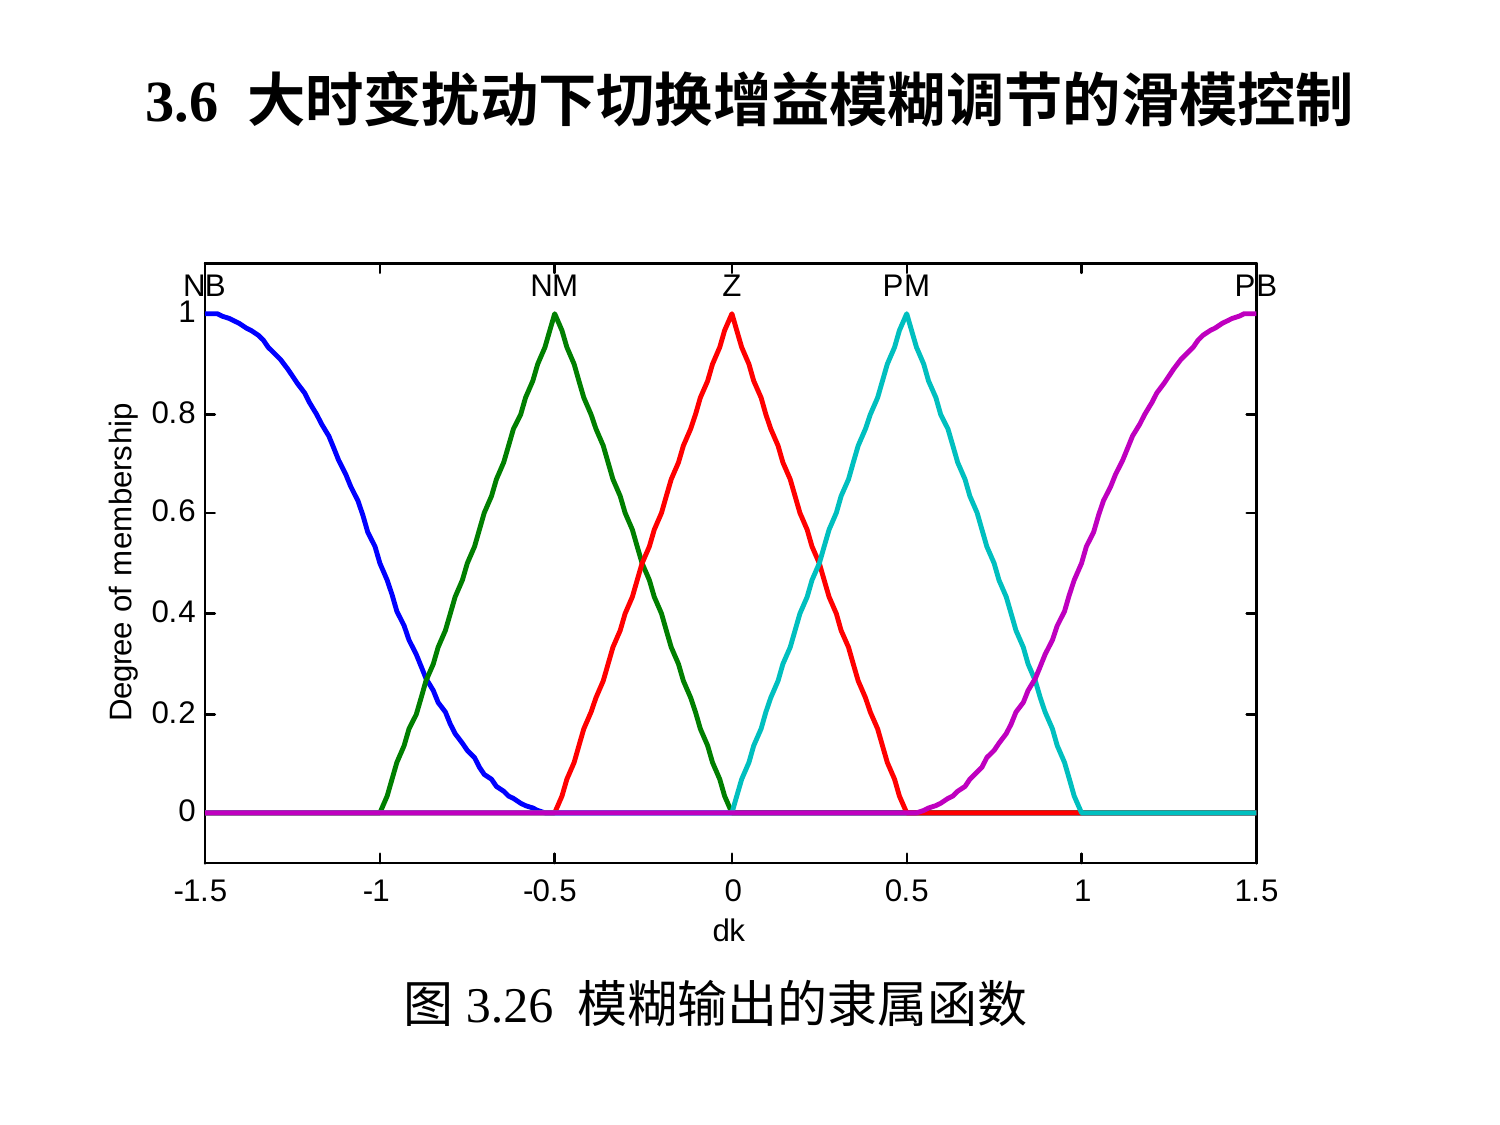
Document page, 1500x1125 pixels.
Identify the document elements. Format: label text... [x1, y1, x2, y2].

text_box 图3.26 模糊输出的隶属函数 [389, 957, 1081, 1040]
title 3.6 大时变扰动下切换增益模糊调节的滑模控制 [112, 4, 1388, 193]
picture [27, 207, 1388, 948]
